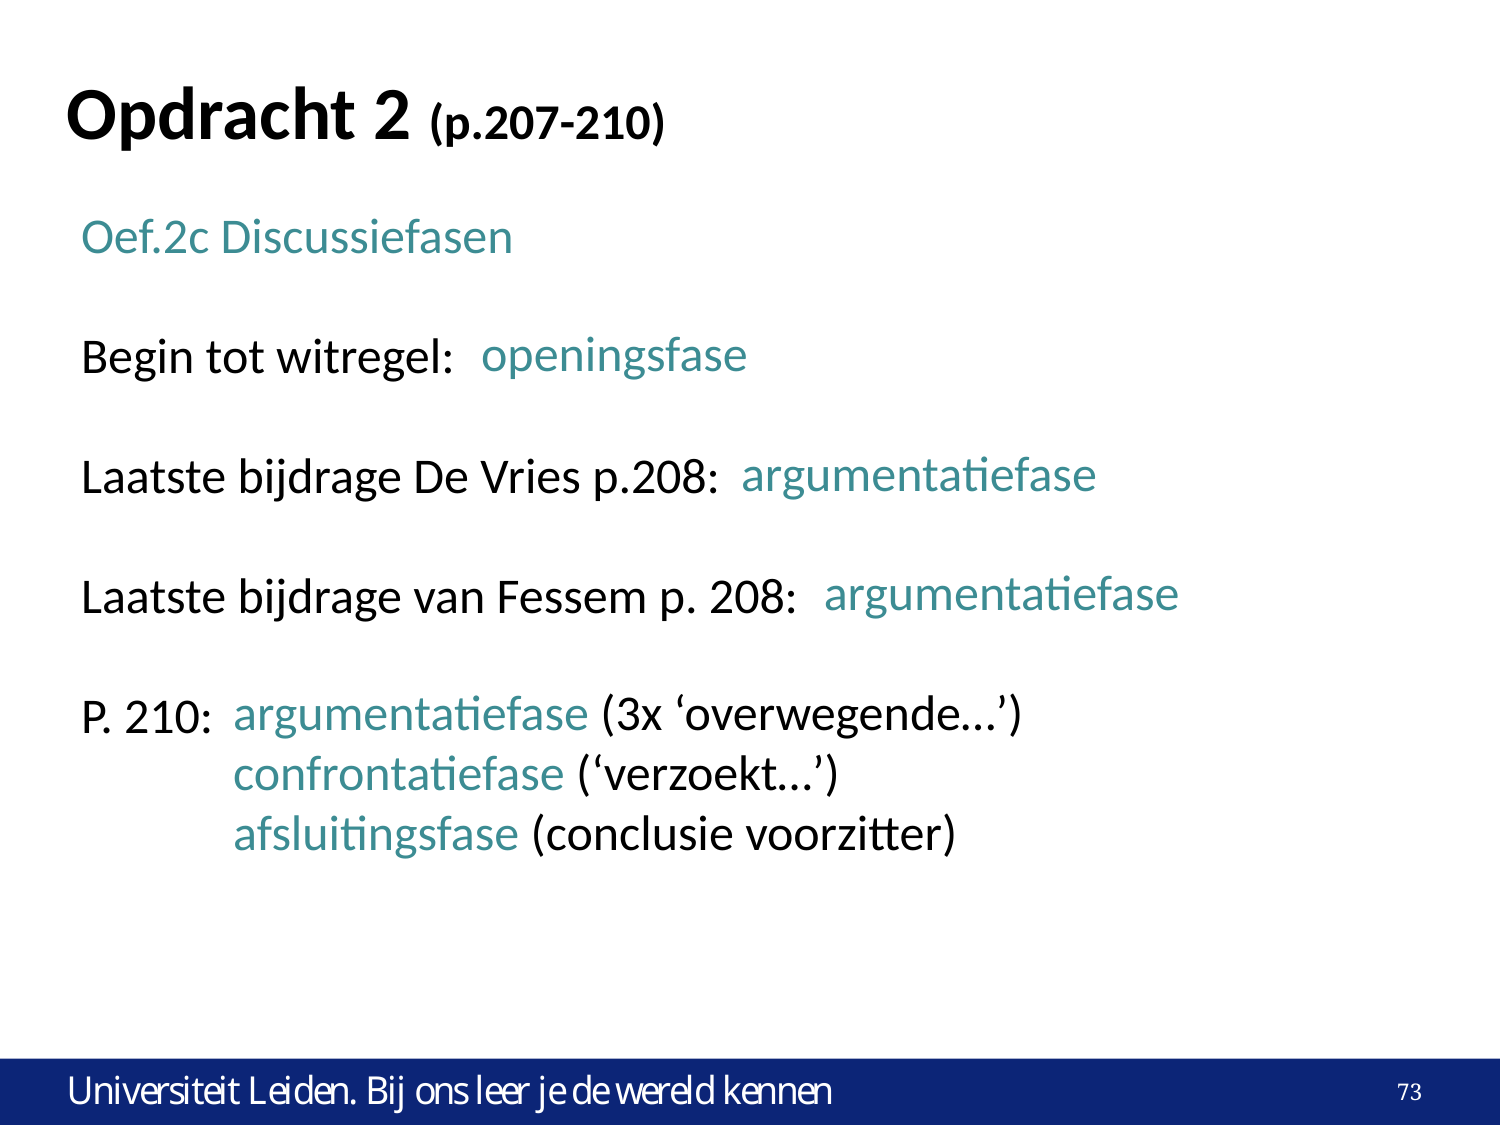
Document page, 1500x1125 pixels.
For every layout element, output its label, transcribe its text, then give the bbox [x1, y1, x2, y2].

text_box argumentatiefase [726, 433, 1477, 509]
text_box argumentatiefase (3x ‘overwegende…’) confrontatiefase (‘verzoekt…’) afsluitingsfase (conclusie voorzitter) [218, 672, 1105, 928]
text_box argumentatiefase [808, 553, 1500, 629]
text_box openingsfase [466, 314, 1217, 390]
text_box Oef.2c Discussiefasen Begin tot witregel: Laatste bijdrage De Vries p.208: Laatste bijdrage van Fessem p. 208: P. 210: [66, 196, 1465, 811]
title Opdracht 2 (p.207-210) [66, 66, 1500, 153]
